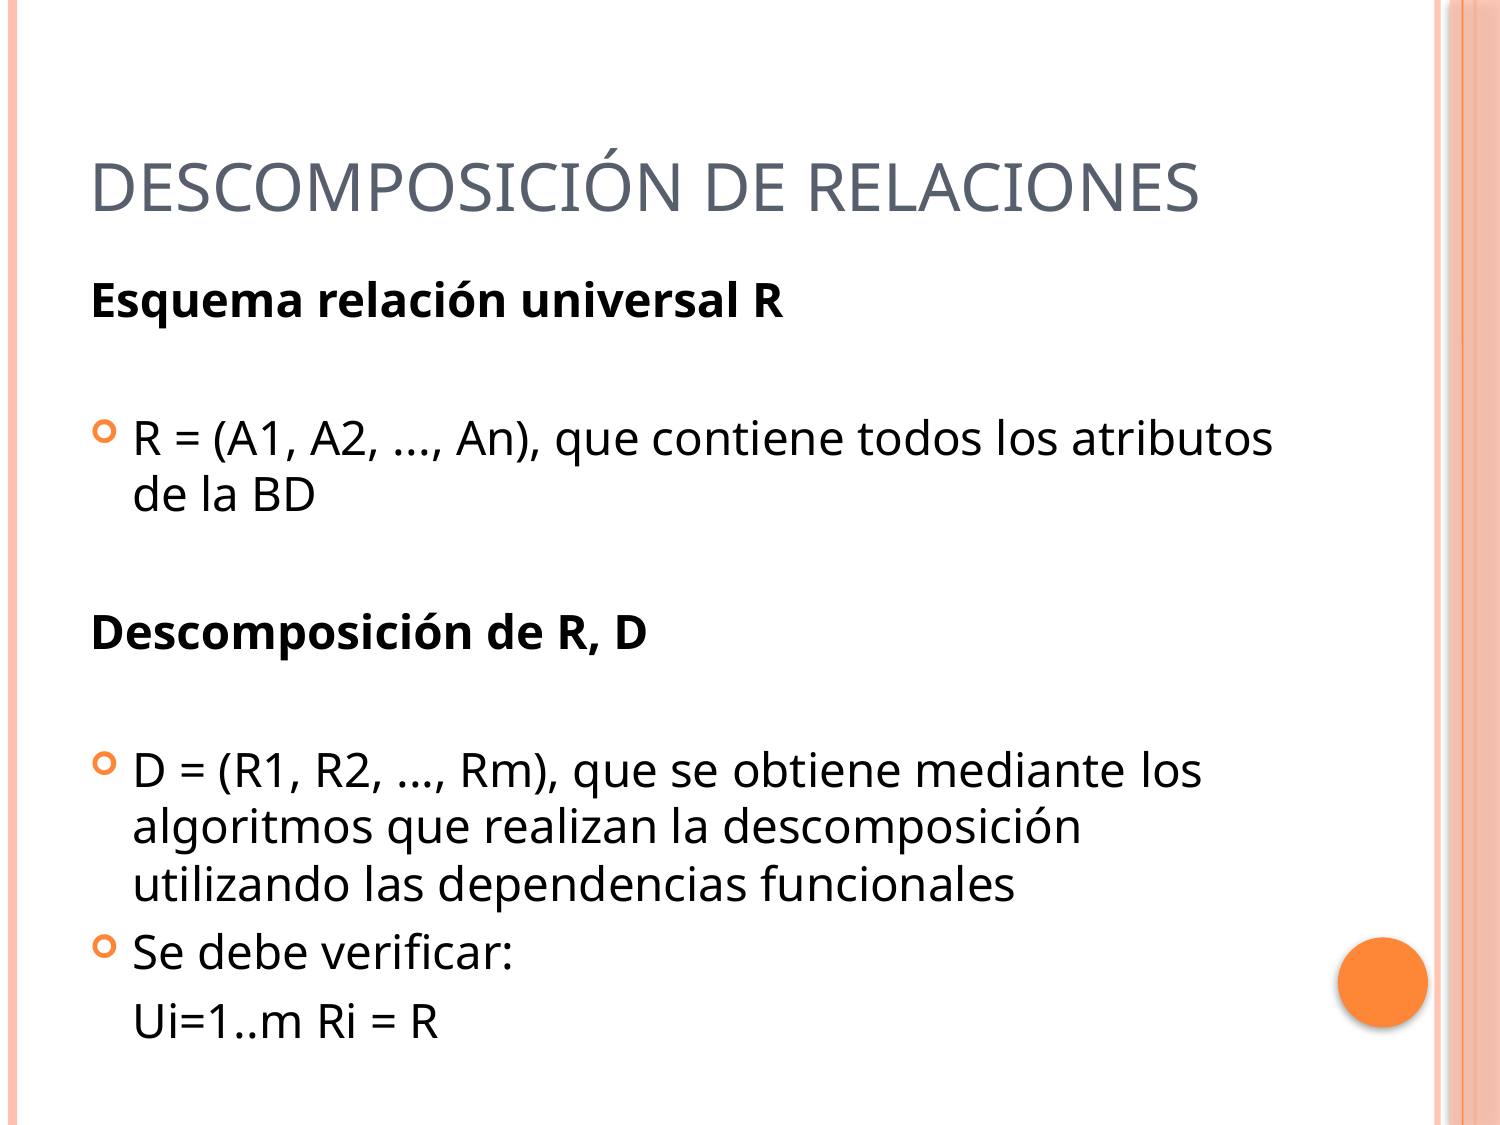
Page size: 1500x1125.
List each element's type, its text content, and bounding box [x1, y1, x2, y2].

title Descomposición de relaciones [75, 45, 1300, 233]
list Esquema relación universal R R = (A1, A2, ..., An), que contiene todos los atributos de la BD Descomposición de R, D D = (R1, R2, ..., Rm), que se obtiene mediante los algoritmos que realizan la descomposición utilizando las dependencias funcionales Se debe verificar: Ui=1..m Ri = R [75, 262, 1300, 1062]
